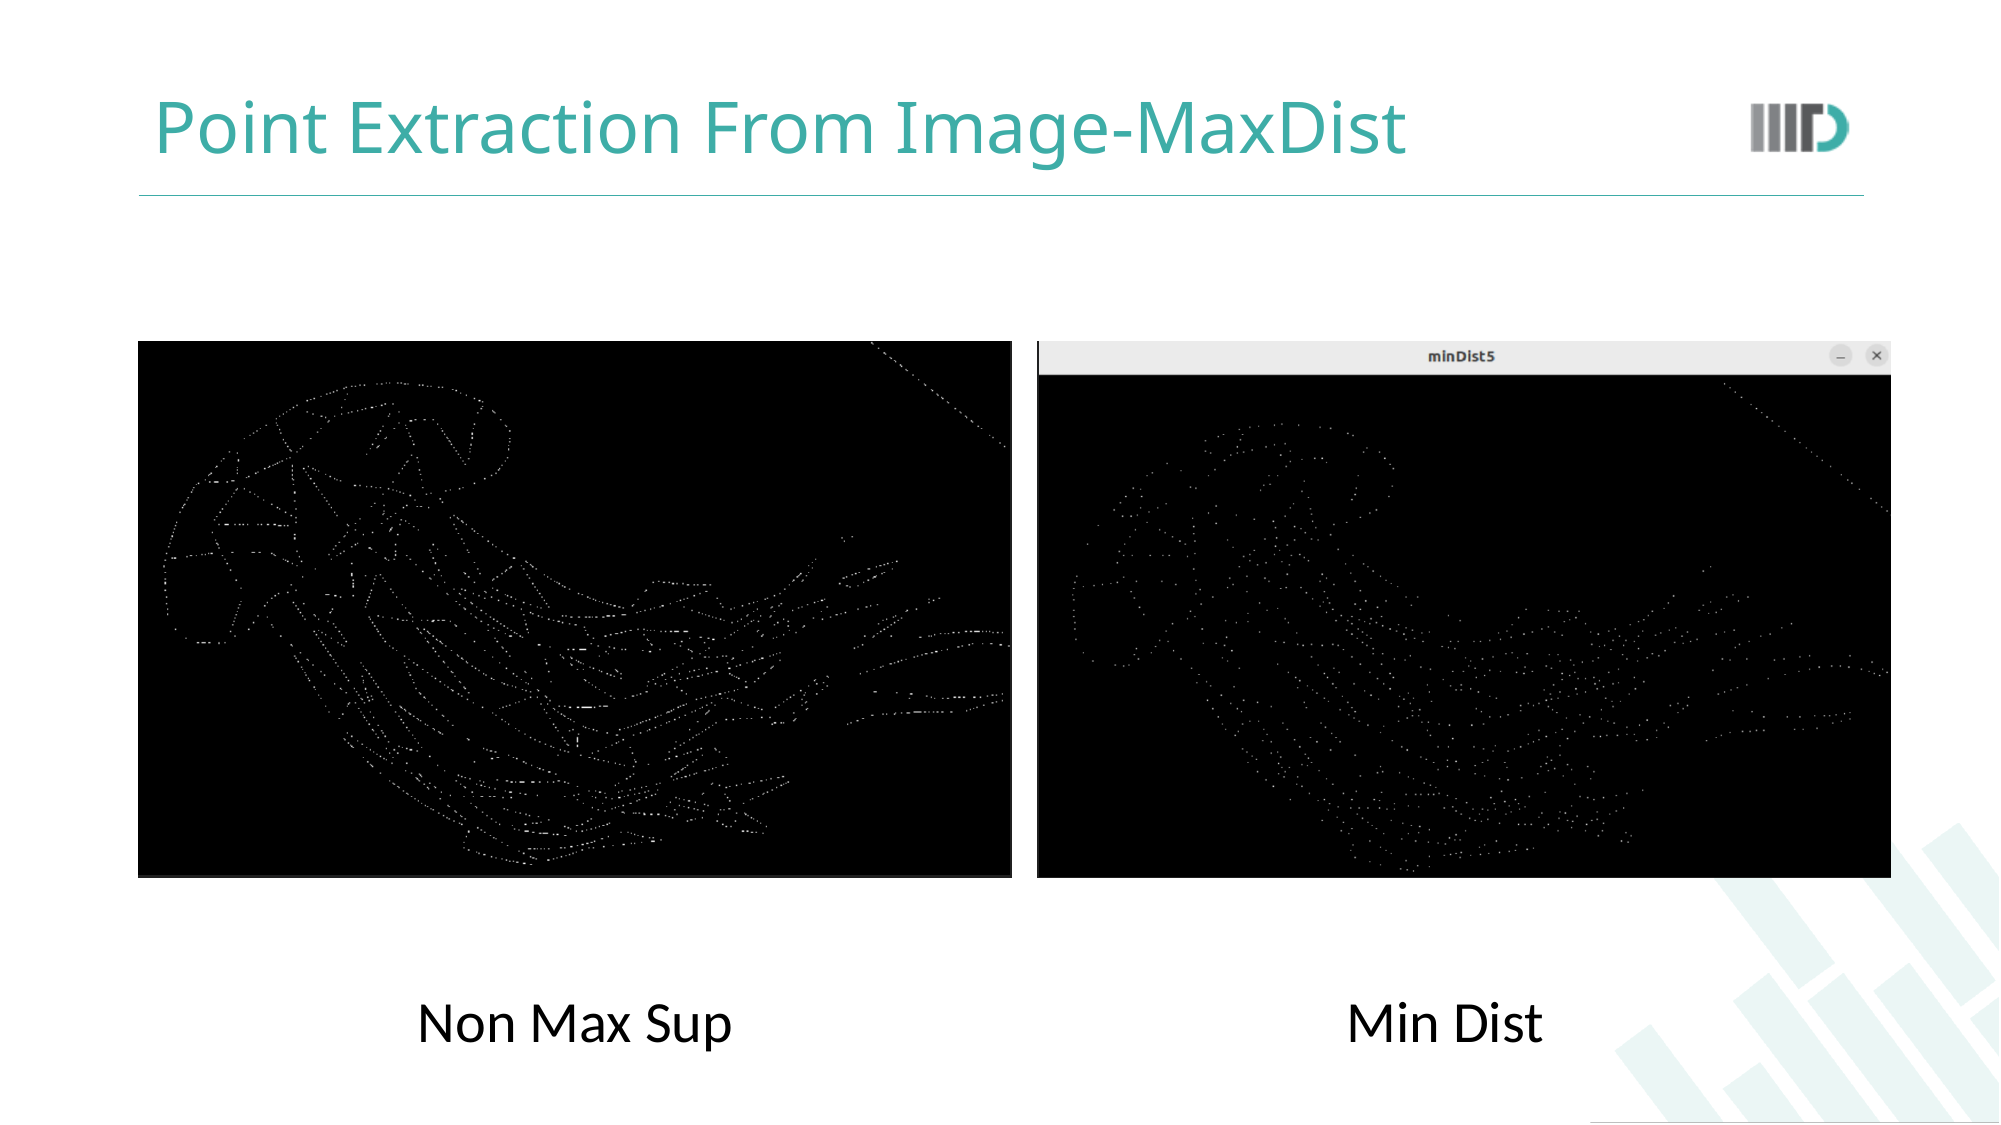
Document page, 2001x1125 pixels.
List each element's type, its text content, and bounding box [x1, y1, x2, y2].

picture [138, 341, 1013, 878]
text_box Min Dist [1240, 968, 1651, 1035]
picture [1036, 341, 2000, 1125]
text_box Non Max Sup [370, 968, 781, 1035]
picture [1732, 91, 1864, 165]
title Point Extraction From Image-MaxDist [138, 62, 1689, 198]
